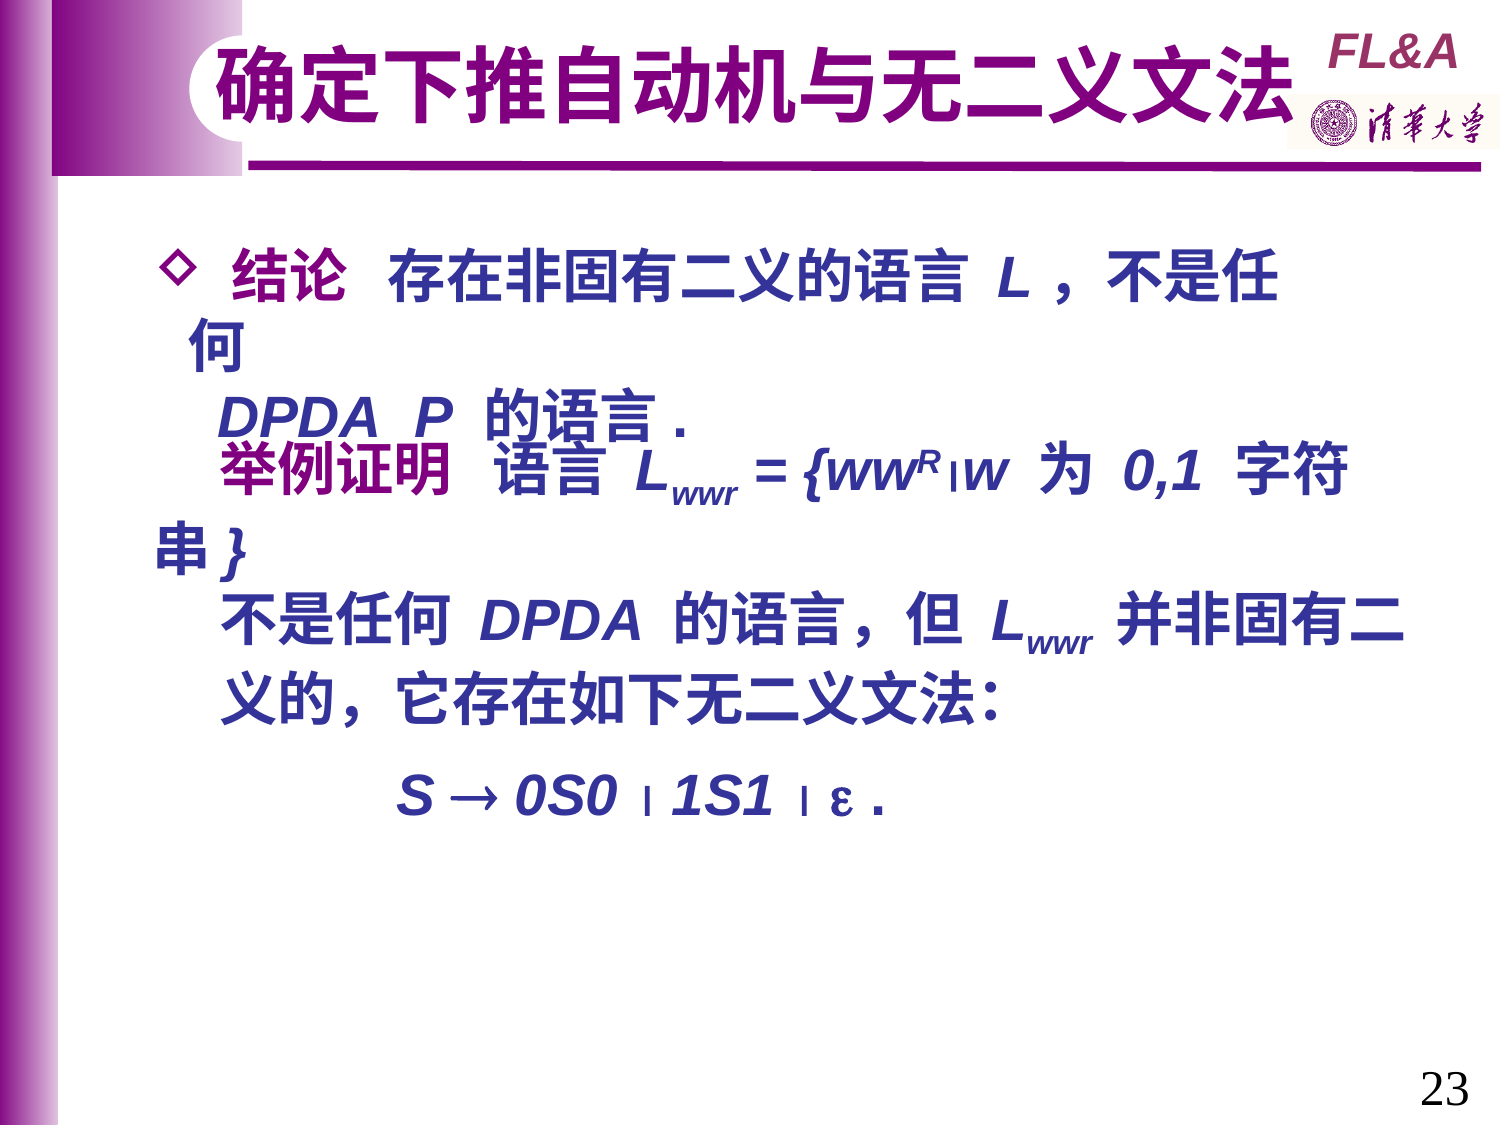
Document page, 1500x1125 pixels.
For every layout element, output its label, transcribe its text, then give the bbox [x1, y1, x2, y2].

text_box 举例证明 语言 Lwwr = {wwRw 为 0,1 字符串} 不是任何 DPDA 的语言，但 Lwwr 并非固有二 义的，它存在如下无二义文法： S  0S0  1S1   . [137, 424, 1438, 834]
text_box 结论 存在非固有二义的语言 L，不是任何 DPDA P 的语言. [137, 232, 1350, 424]
text_box 23 [1387, 1055, 1500, 1124]
picture [1287, 94, 1500, 149]
text_box 确定下推自动机与无二义文法 [199, 37, 1338, 138]
